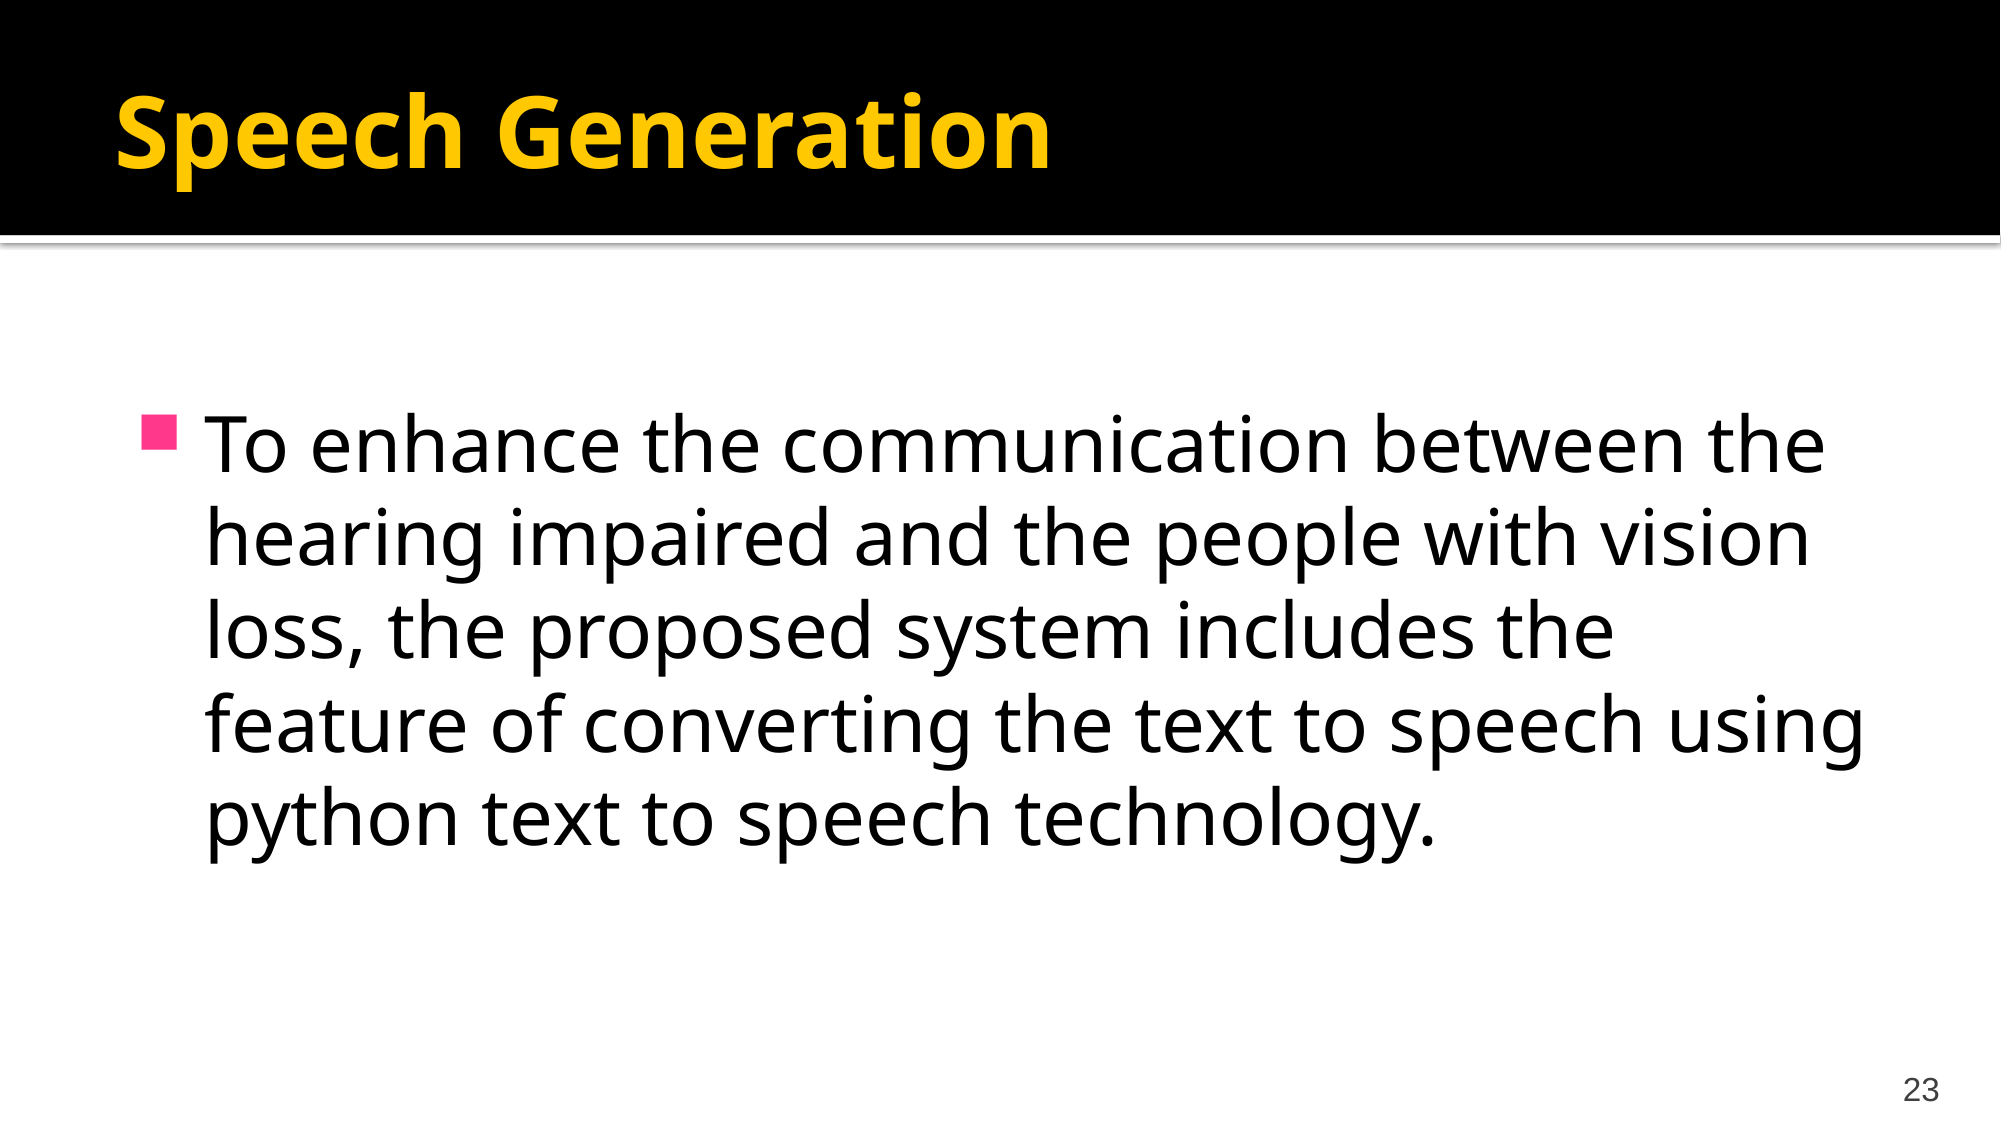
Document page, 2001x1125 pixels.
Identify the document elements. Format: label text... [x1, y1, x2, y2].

list To enhance the communication between the hearing impaired and the people with vision loss, the proposed system includes the feature of converting the text to speech using python text to speech technology. [99, 379, 1900, 896]
slide_number 23 [1794, 1062, 1955, 1108]
title Speech Generation [99, 25, 1900, 231]
